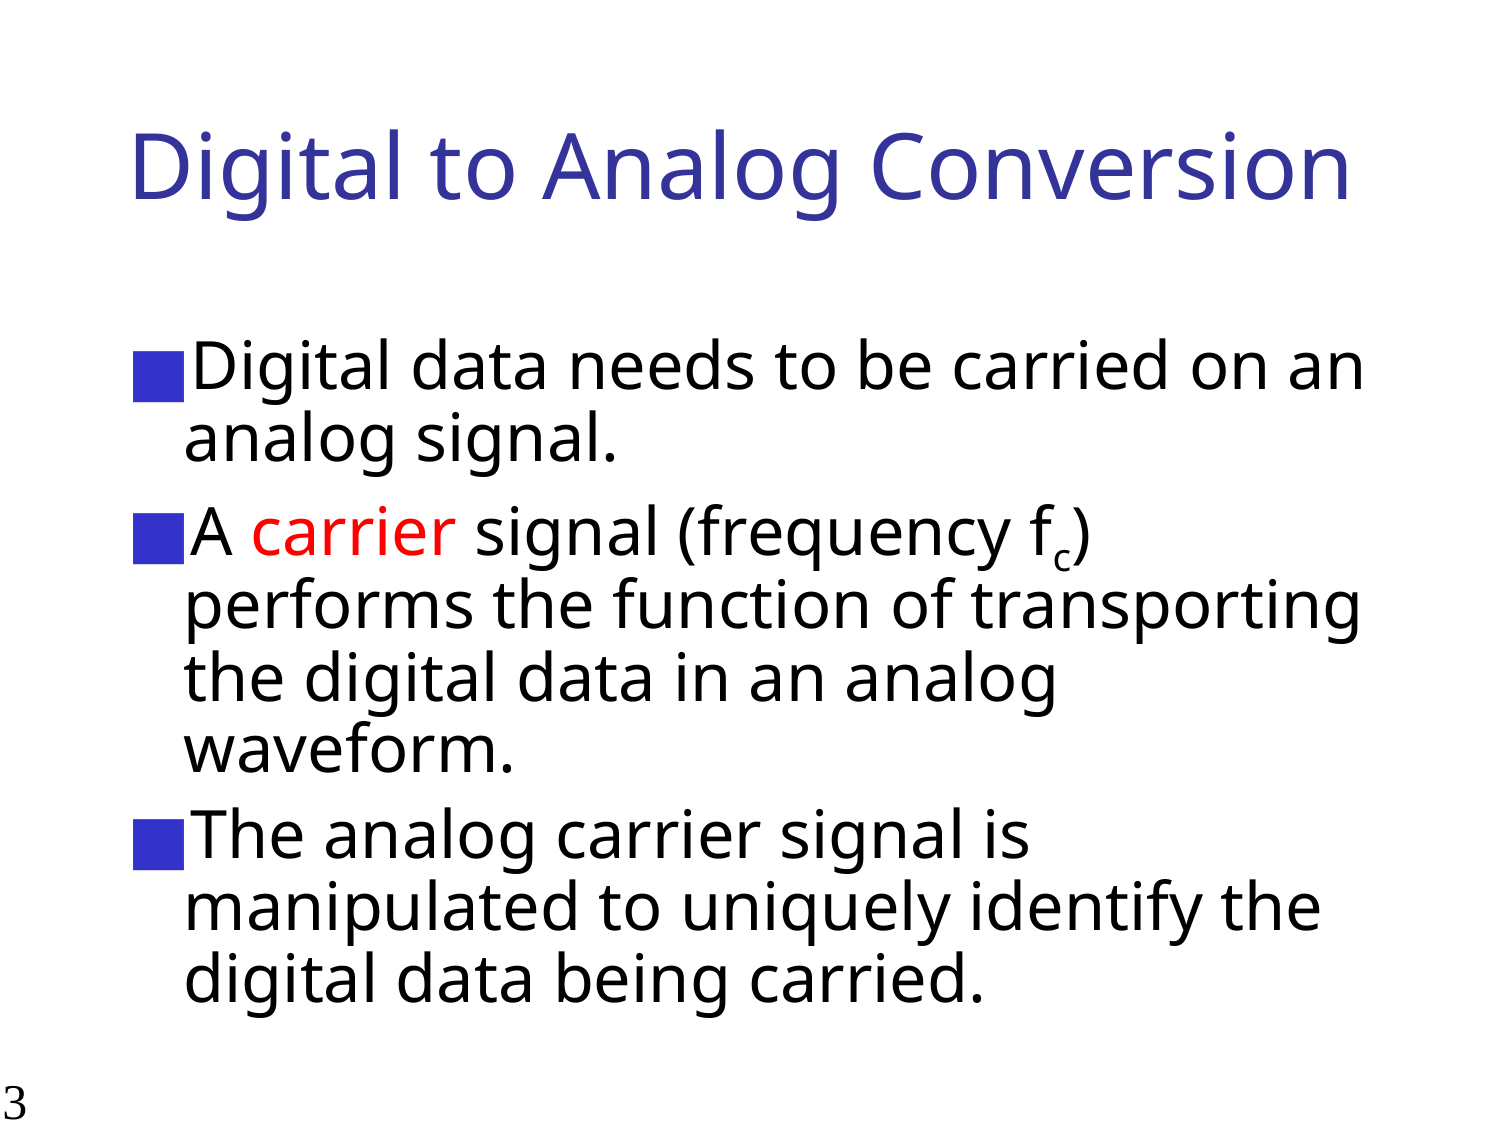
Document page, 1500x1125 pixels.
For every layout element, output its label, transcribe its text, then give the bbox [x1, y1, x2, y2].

list Digital data needs to be carried on an analog signal. A carrier signal (frequency fc) performs the function of transporting the digital data in an analog waveform. The analog carrier signal is manipulated to uniquely identify the digital data being carried. [112, 324, 1388, 1000]
title Digital to Analog Conversion [112, 99, 1388, 288]
slide_number ‹#› [0, 1062, 300, 1125]
